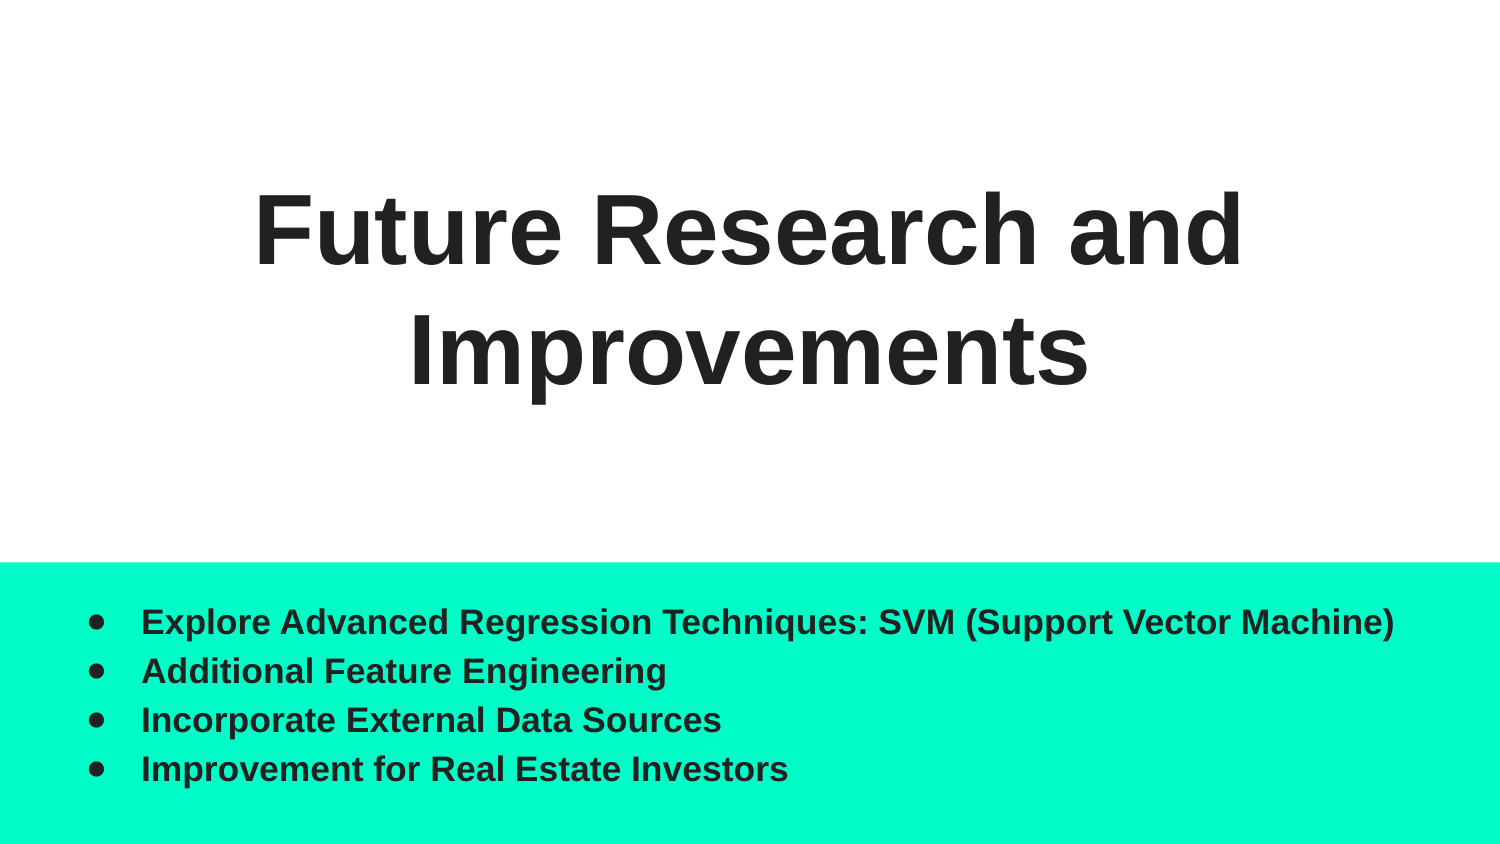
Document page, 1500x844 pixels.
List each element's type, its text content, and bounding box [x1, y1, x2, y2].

title Future Research and Improvements [51, 64, 1449, 506]
subtitle Explore Advanced Regression Techniques: SVM (Support Vector Machine) Additional Feature Engineering Incorporate External Data Sources Improvement for Real Estate Investors [51, 653, 1449, 770]
